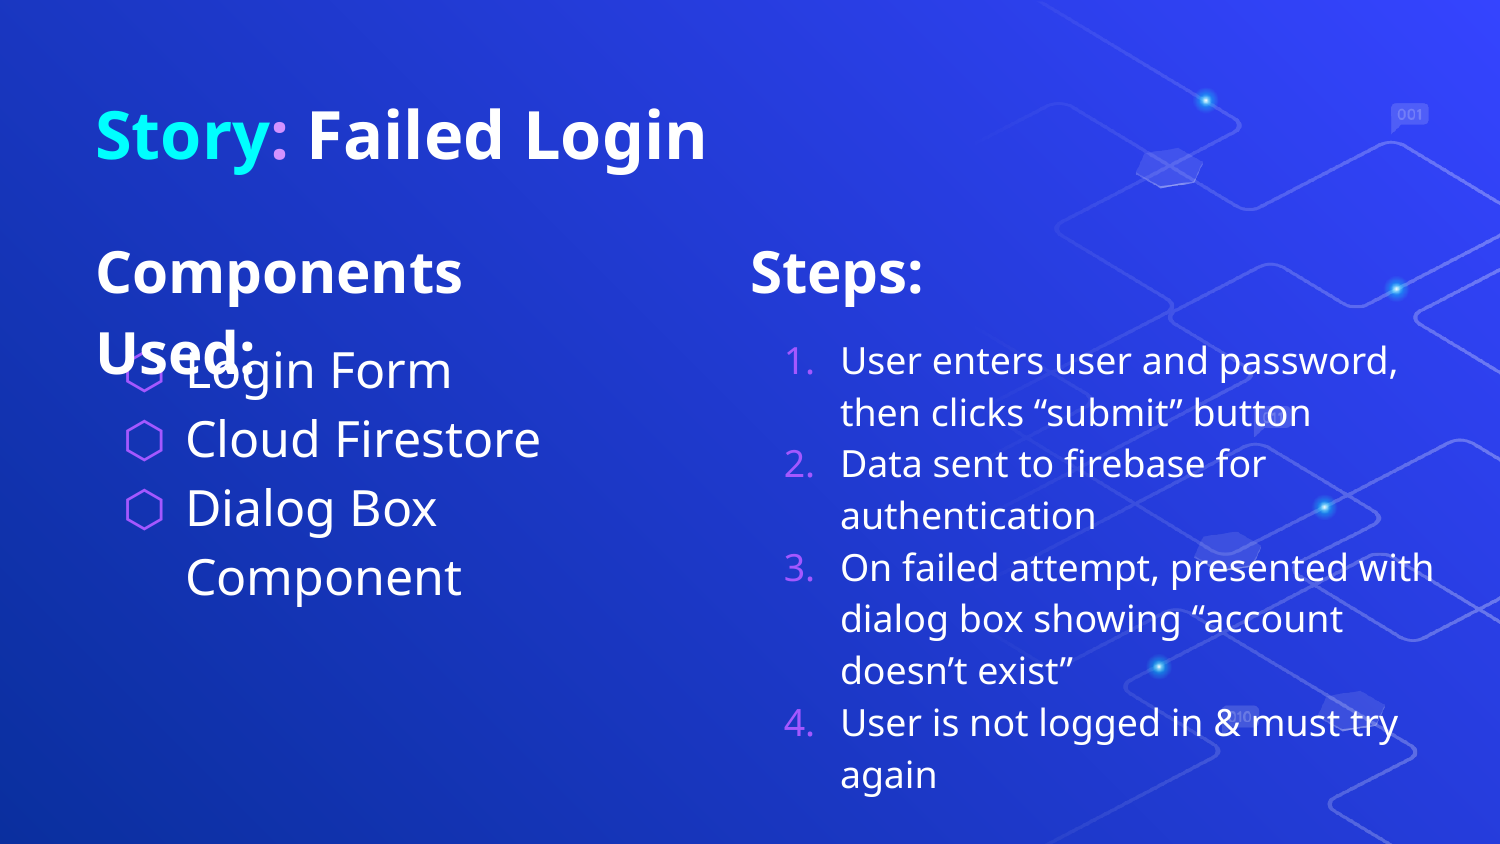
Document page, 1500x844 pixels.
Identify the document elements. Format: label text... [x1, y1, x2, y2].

picture [0, 0, 1500, 844]
list Login Form Cloud Firestore Dialog Box Component [95, 315, 666, 825]
title Story: Failed Login [95, 32, 1392, 174]
text_box Components Used: [95, 224, 627, 386]
text_box Steps: [749, 224, 1369, 306]
list User enters user and password, then clicks “submit” button Data sent to firebase for authentication On failed attempt, presented with dialog box showing “account doesn’t exist” User is not logged in & must try again [750, 315, 1470, 825]
